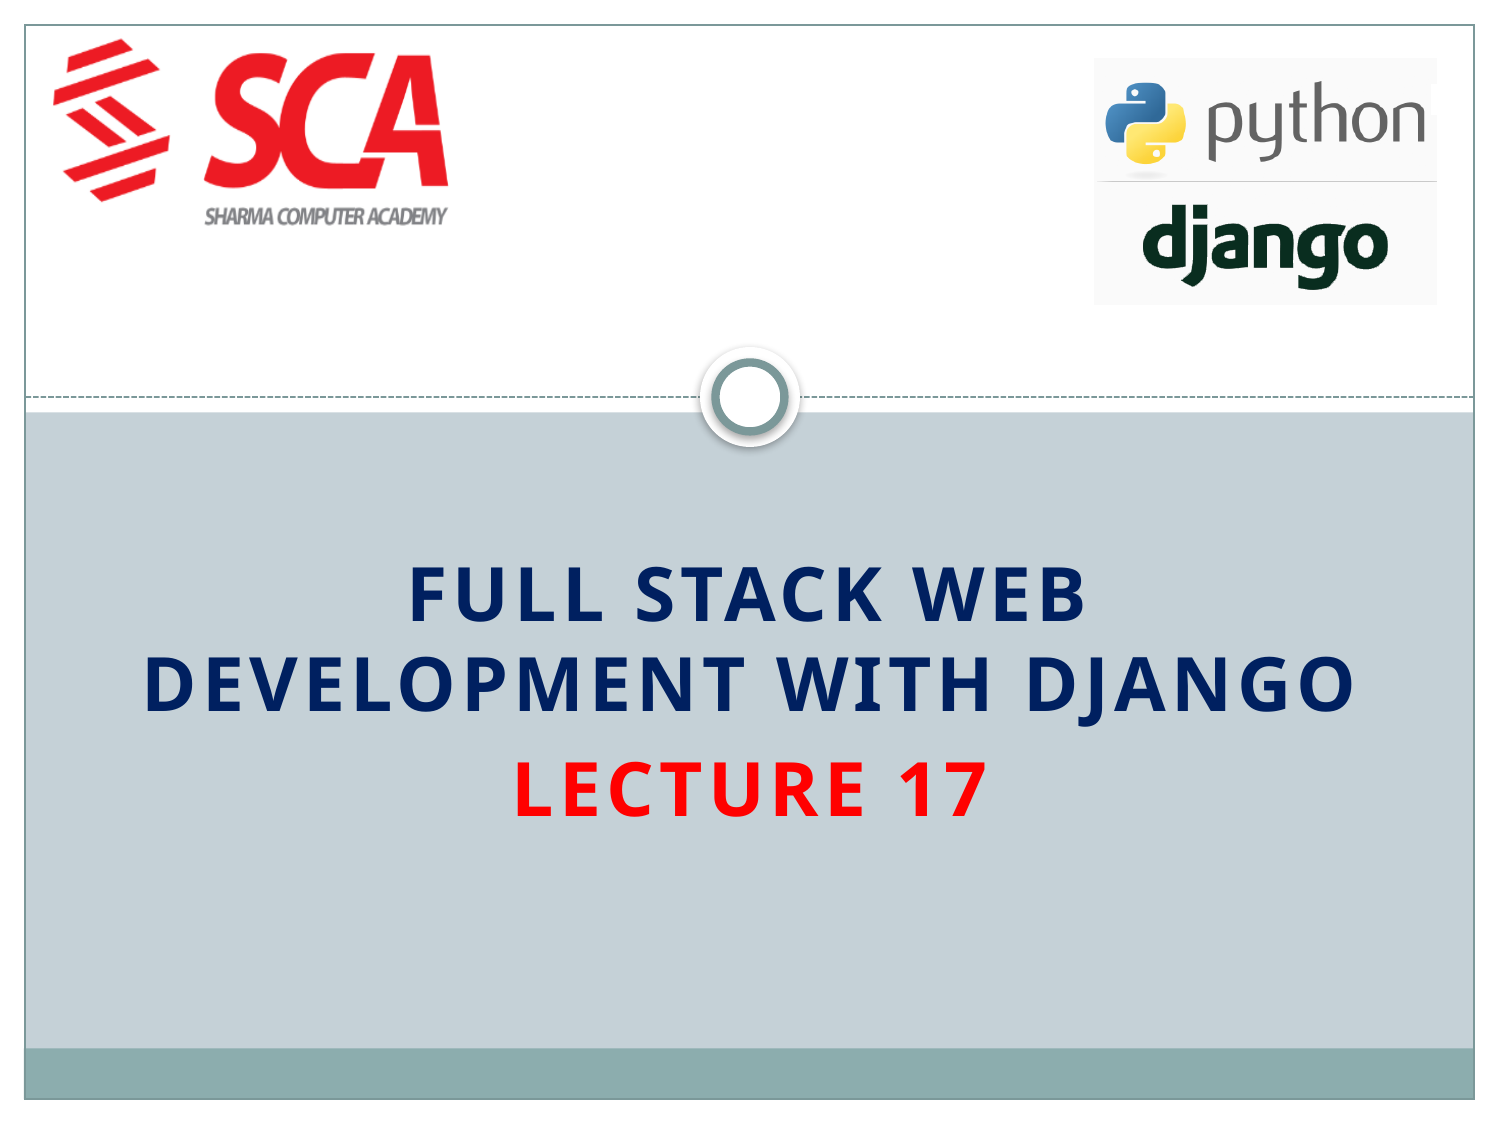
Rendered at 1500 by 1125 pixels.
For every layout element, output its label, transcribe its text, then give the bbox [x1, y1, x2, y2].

picture [36, 30, 455, 232]
picture [1094, 58, 1437, 305]
subtitle FULL STACK WEB DEVELOPMENT WITH DJANGO Lecture 17 [117, 539, 1383, 827]
